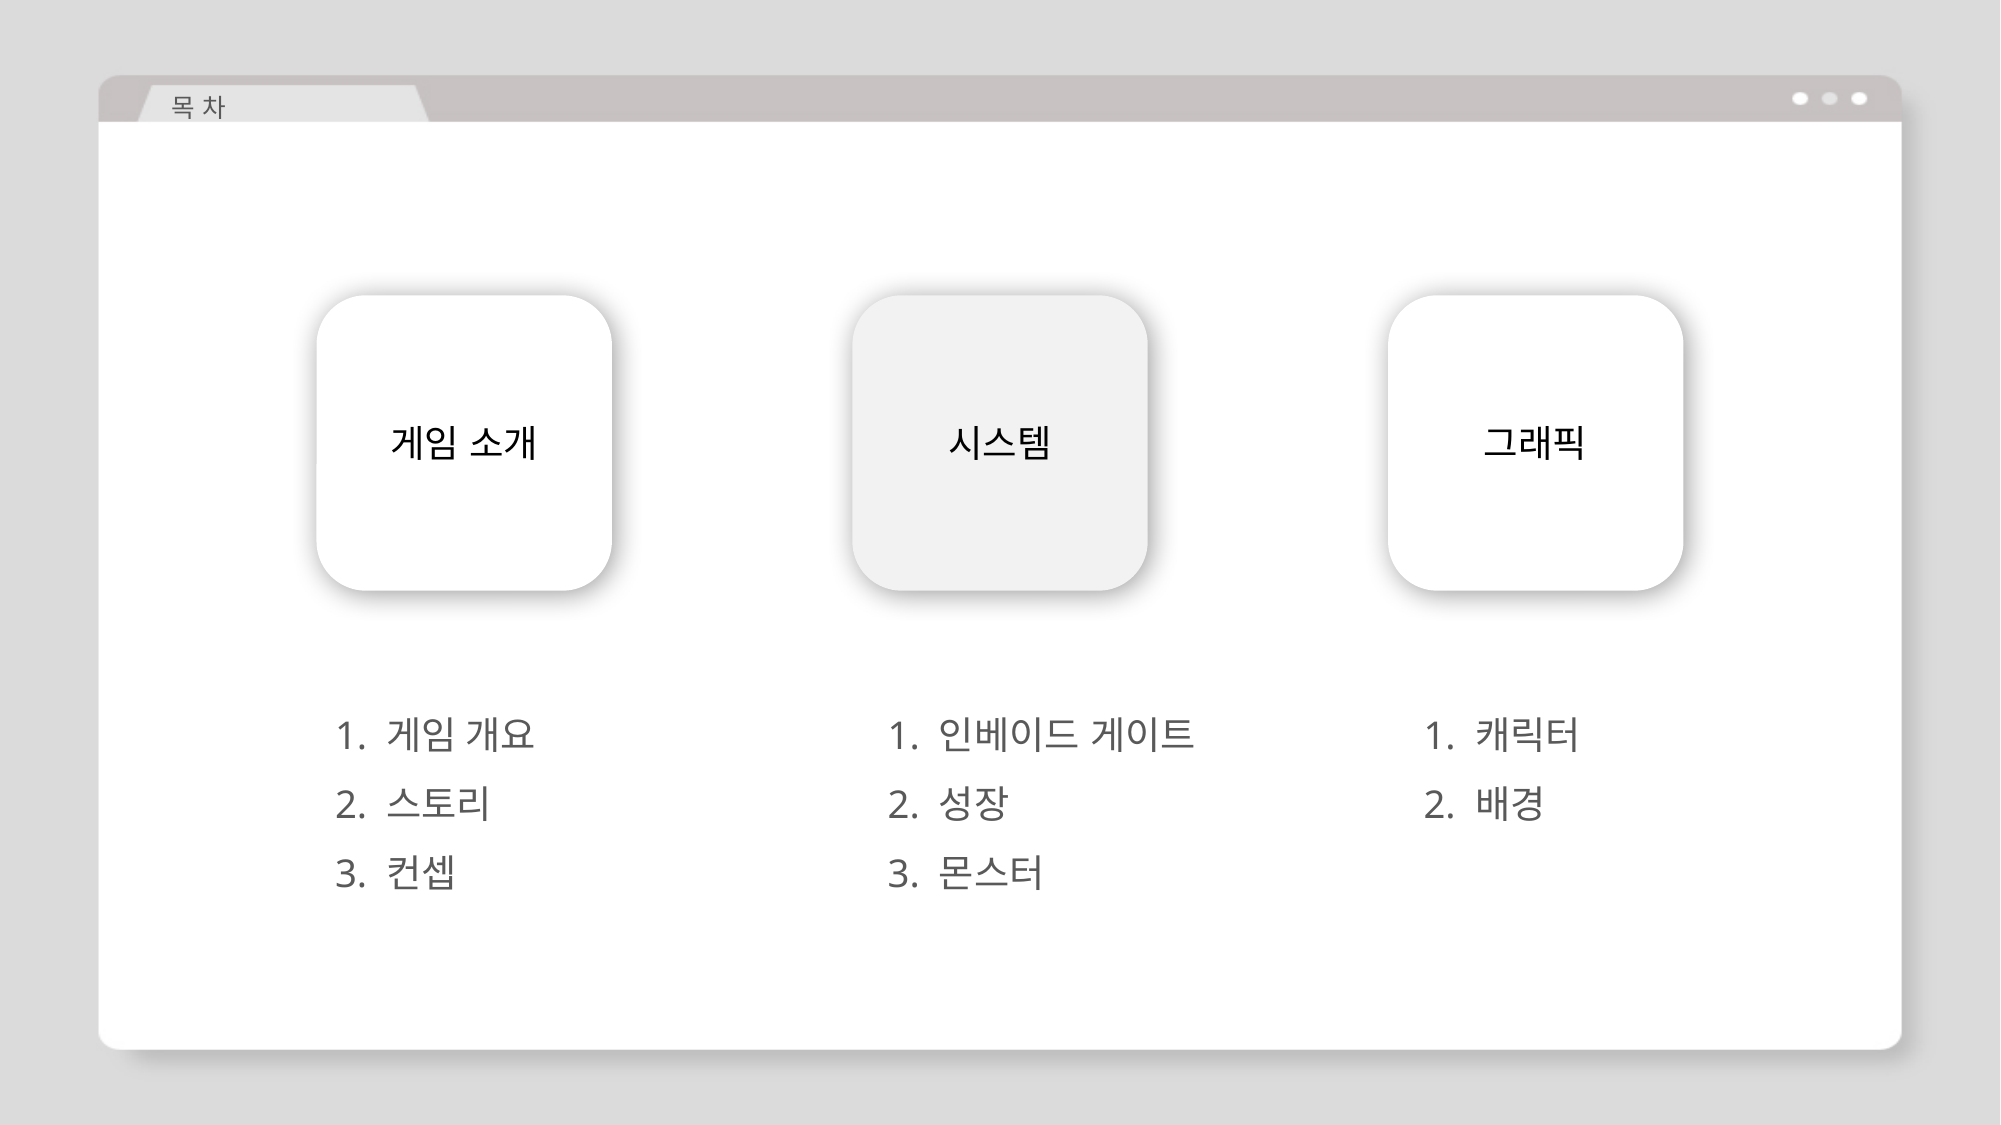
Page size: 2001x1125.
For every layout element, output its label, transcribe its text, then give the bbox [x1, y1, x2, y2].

text_box 그래픽 [1387, 294, 1685, 592]
text_box 1. 캐릭터 2. 배경 [1405, 679, 1701, 836]
text_box 목 차 [153, 82, 432, 132]
text_box 게임 소개 [315, 294, 613, 592]
text_box 1. 인베이드 게이트 2. 성장 3. 몬스터 [869, 679, 1252, 905]
text_box 시스템 [851, 294, 1149, 592]
text_box 1. 게임 개요 2. 스토리 3. 컨셉 [316, 679, 612, 905]
picture [0, 0, 2001, 1125]
